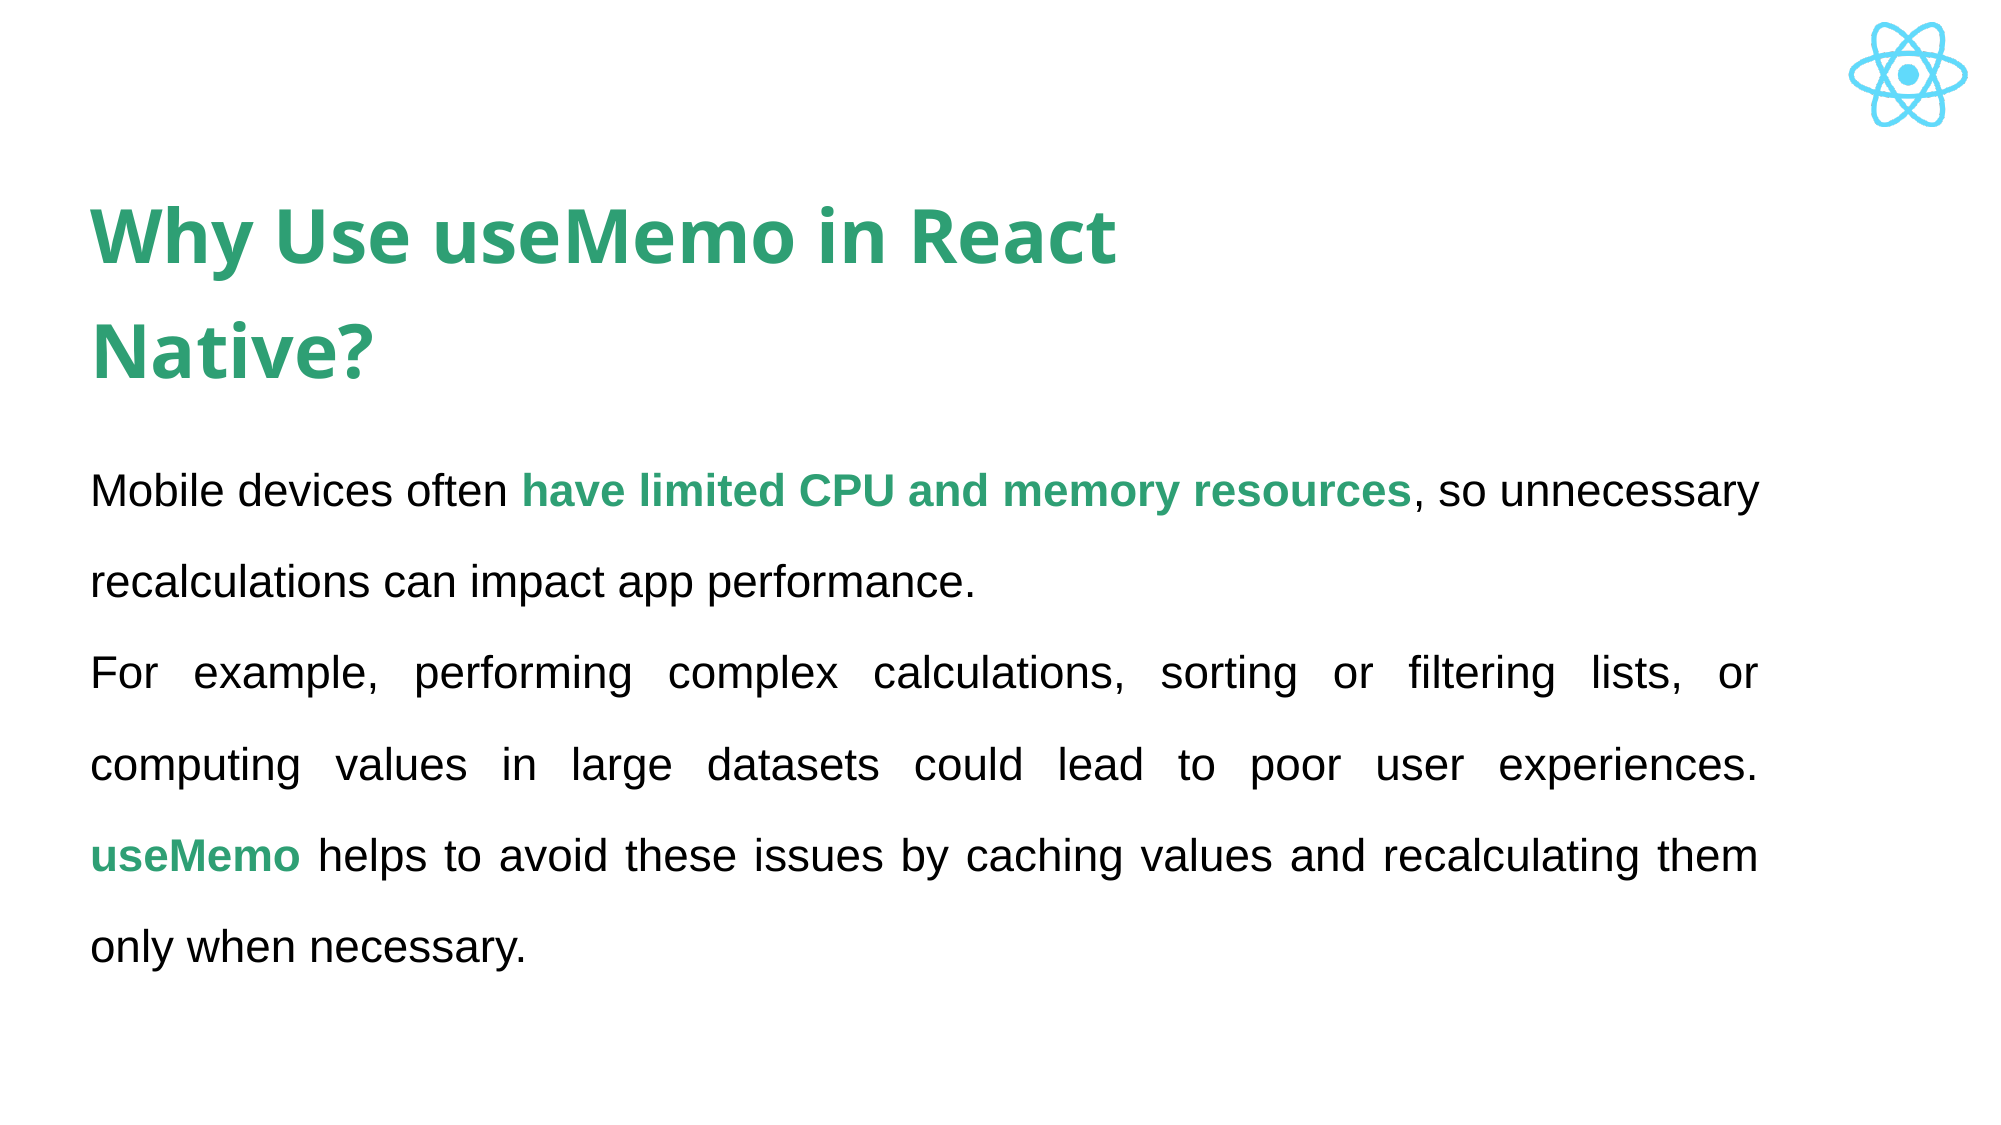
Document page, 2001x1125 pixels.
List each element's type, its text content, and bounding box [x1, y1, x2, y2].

title Why Use useMemo in React Native? [75, 149, 1300, 408]
picture [1847, 22, 1969, 127]
list Mobile devices often have limited CPU and memory resources, so unnecessary recalculations can impact app performance. For example, performing complex calculations, sorting or filtering lists, or computing values in large datasets could lead to poor user experiences. useMemo helps to avoid these issues by caching values and recalculating them only when necessary. [75, 416, 1776, 975]
